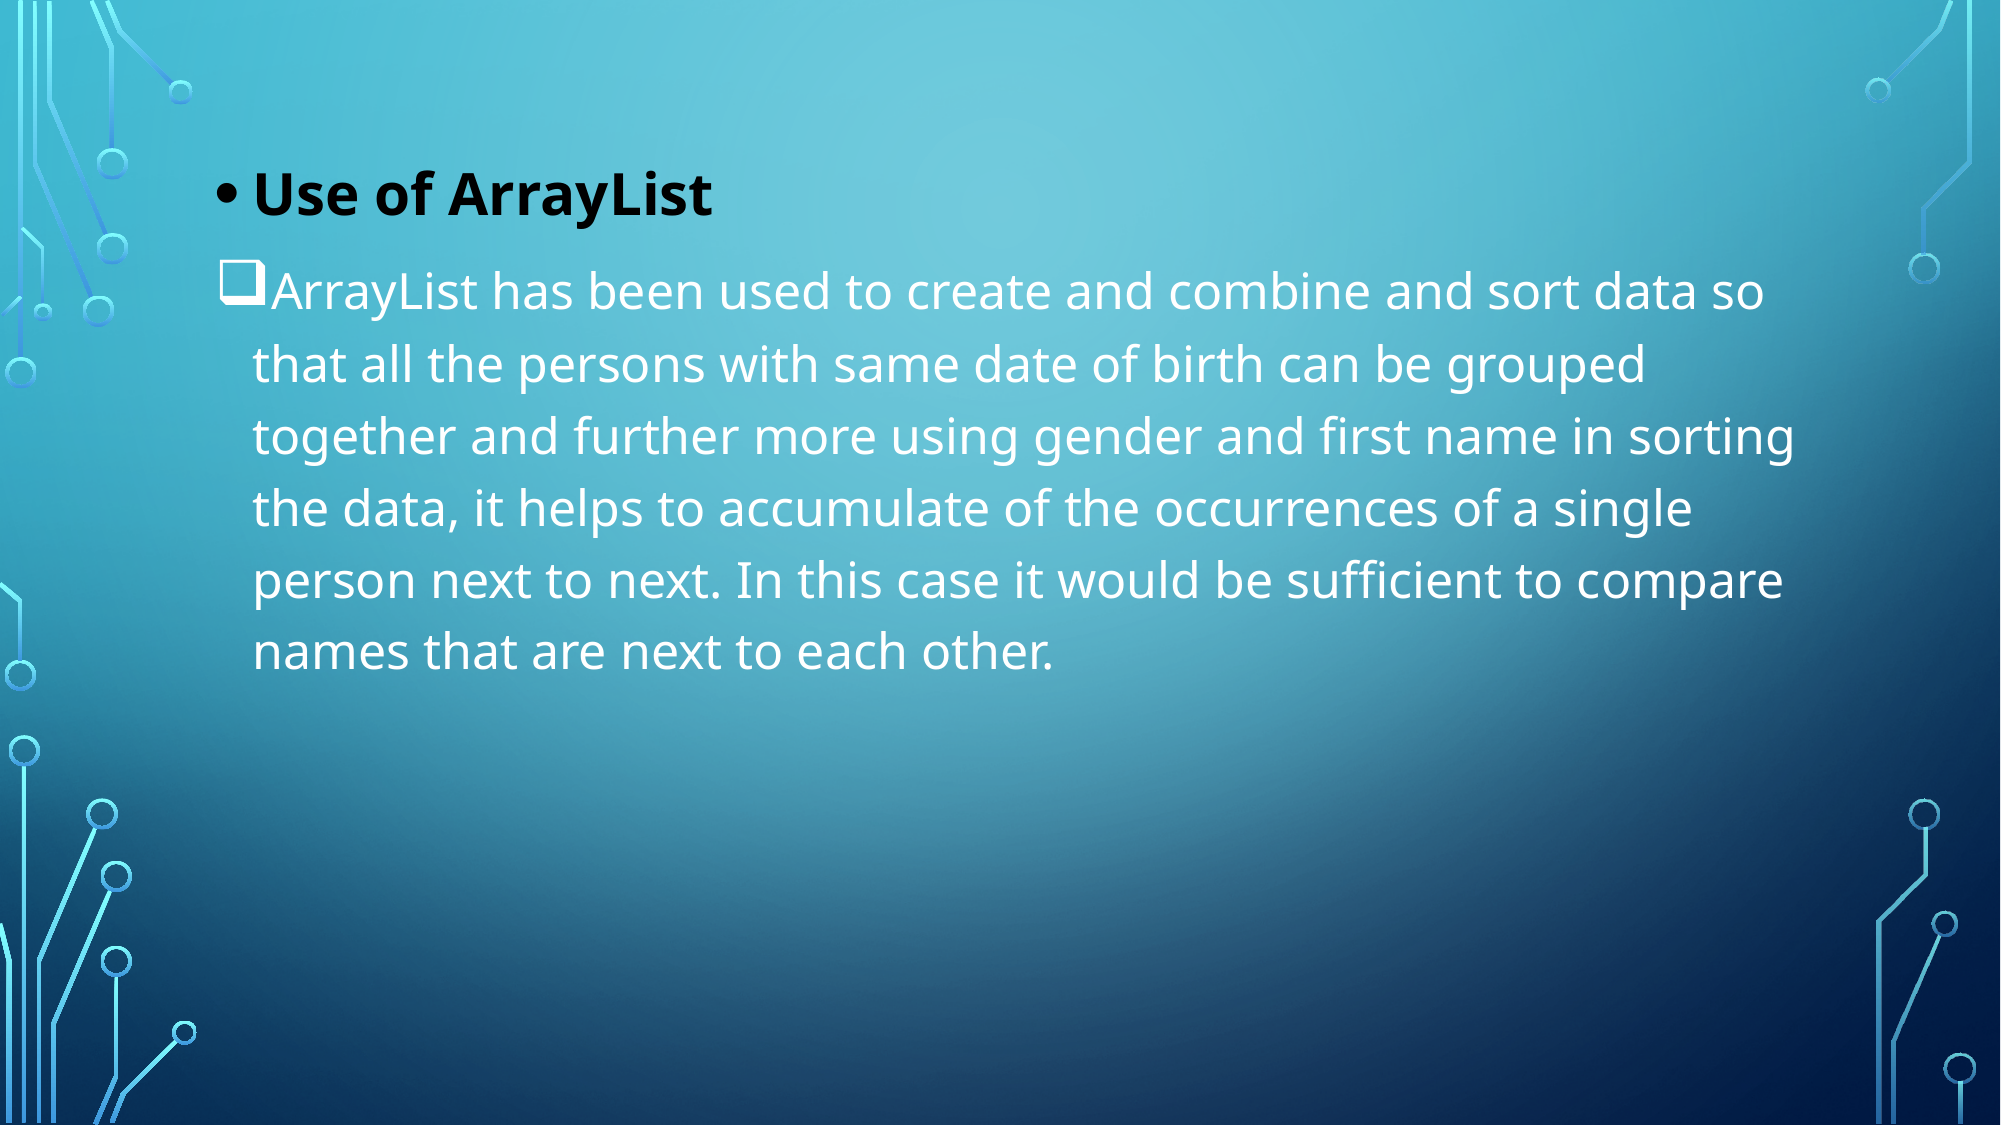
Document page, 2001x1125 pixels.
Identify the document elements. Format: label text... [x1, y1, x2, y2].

list Use of ArrayList ArrayList has been used to create and combine and sort data so that all the persons with same date of birth can be grouped together and further more using gender and first name in sorting the data, it helps to accumulate of the occurrences of a single person next to next. In this case it would be sufficient to compare names that are next to each other. [199, 135, 1825, 998]
